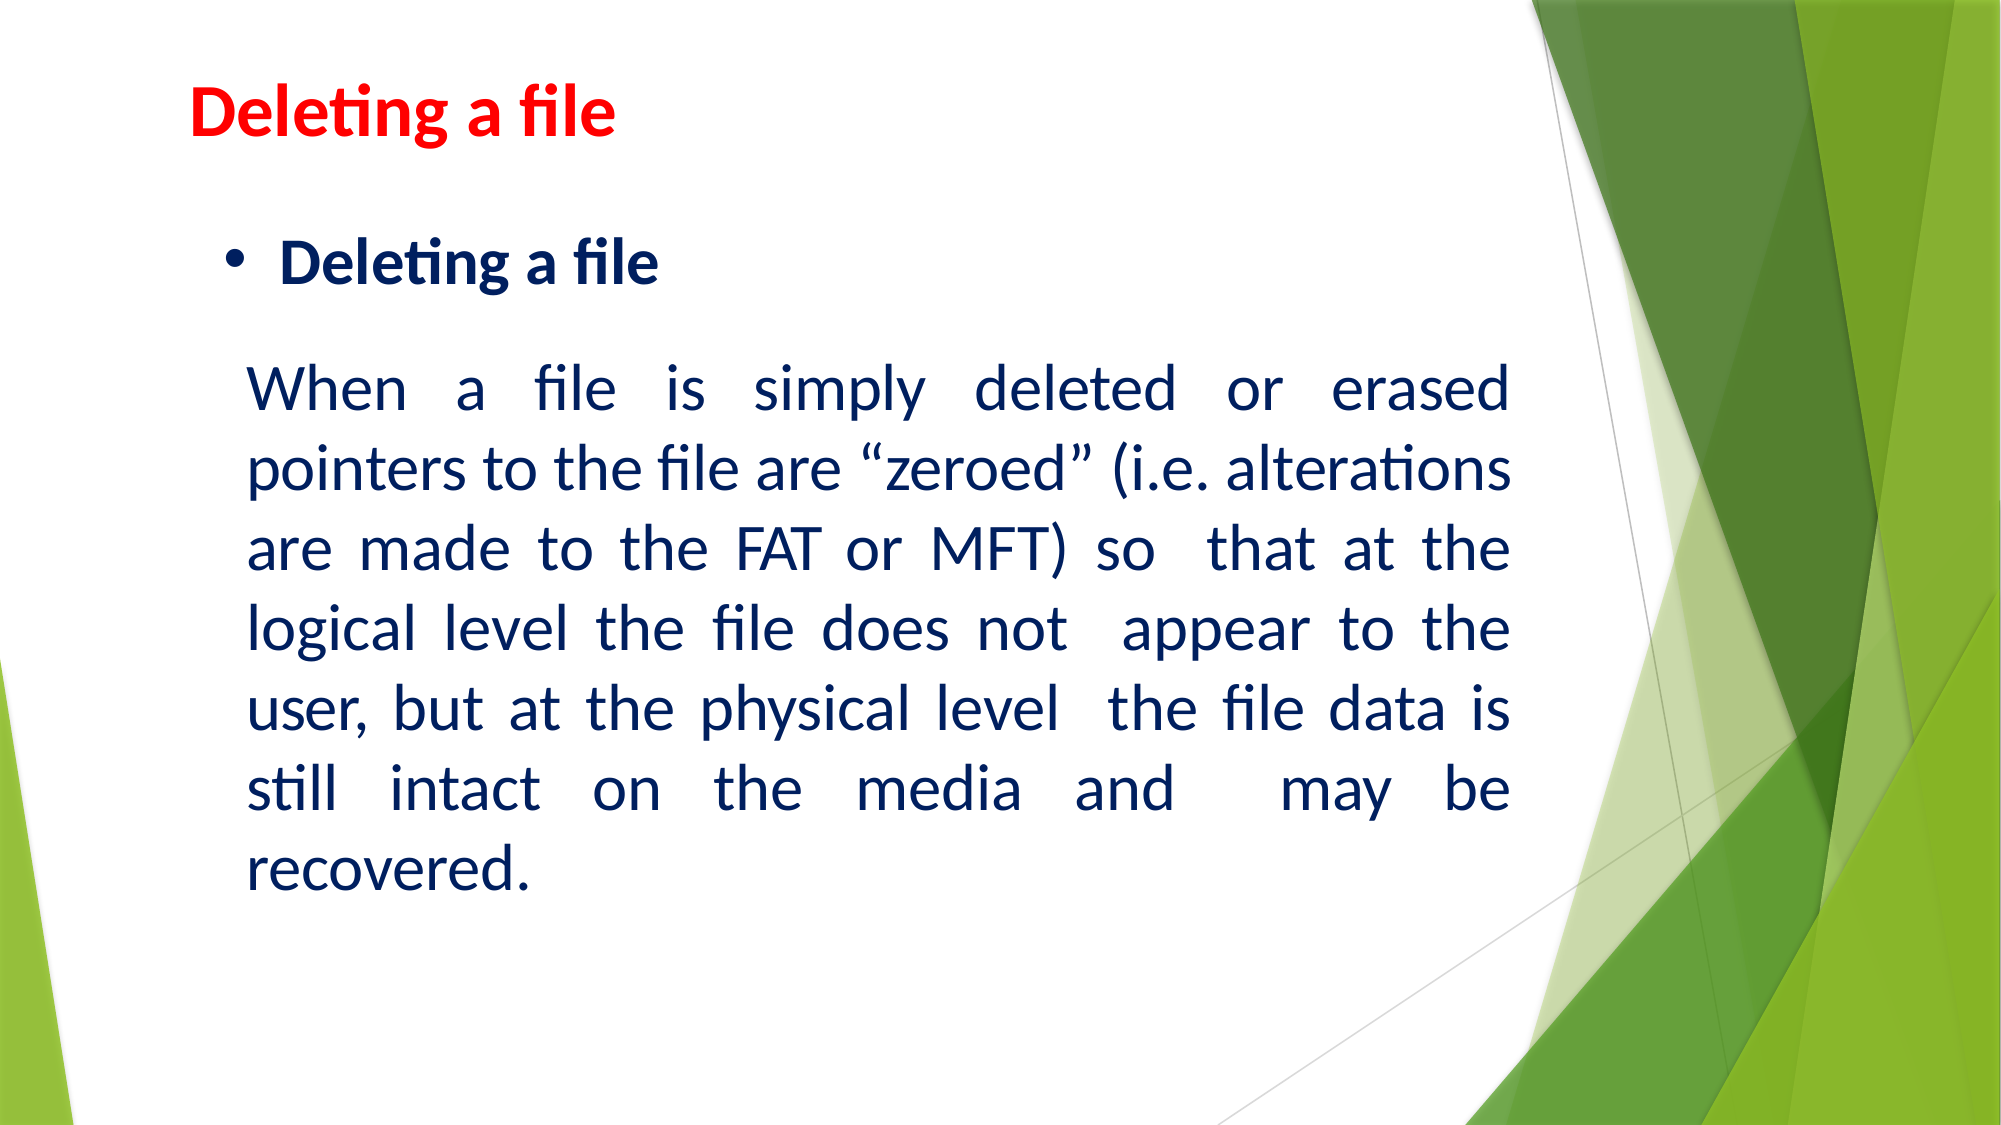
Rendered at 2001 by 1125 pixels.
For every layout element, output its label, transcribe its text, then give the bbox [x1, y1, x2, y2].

title Deleting a file [187, 58, 738, 249]
text_box Deleting a file [221, 215, 664, 380]
text_box When a file is simply deleted or erased pointers to the file are “zeroed” (i.e. alterations are made to the FAT or MFT) so that at the logical level the file does not appear to the user, but at the physical level the file data is still intact on the media and may be recovered. [244, 341, 1513, 904]
